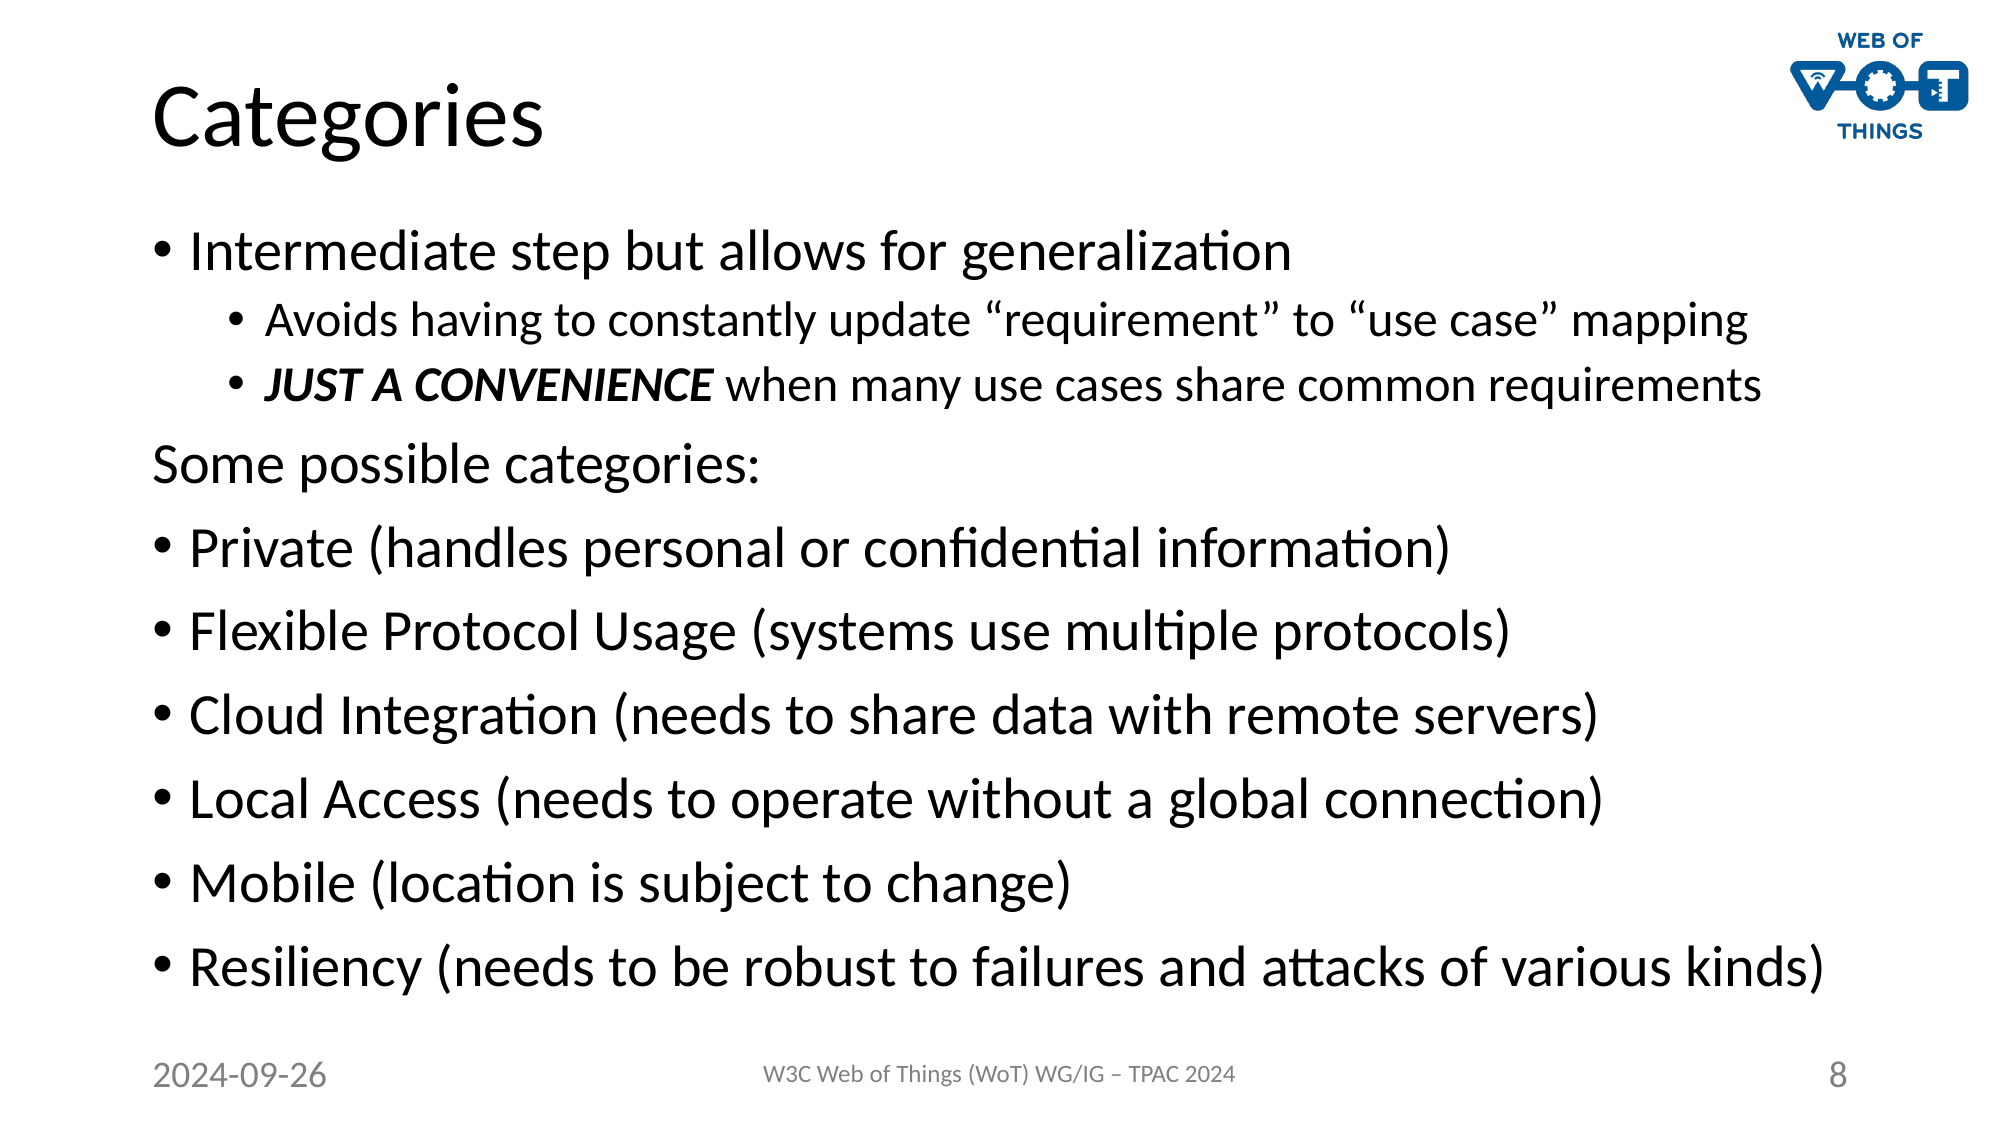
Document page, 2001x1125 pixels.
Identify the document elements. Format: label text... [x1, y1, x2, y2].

slide_number 8 [1412, 1042, 1863, 1103]
picture [1773, 22, 1985, 149]
list Intermediate step but allows for generalization Avoids having to constantly update “requirement” to “use case” mapping JUST A CONVENIENCE when many use cases share common requirements Some possible categories: Private (handles personal or confidential information) Flexible Protocol Usage (systems use multiple protocols) Cloud Integration (needs to share data with remote servers) Local Access (needs to operate without a global connection) Mobile (location is subject to change) Resiliency (needs to be robust to failures and attacks of various kinds) [137, 212, 1863, 1014]
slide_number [137, 1042, 588, 1103]
title Categories [137, 59, 1863, 212]
footer W3C Web of Things (WoT) WG/IG – TPAC 2024 [662, 1042, 1338, 1103]
